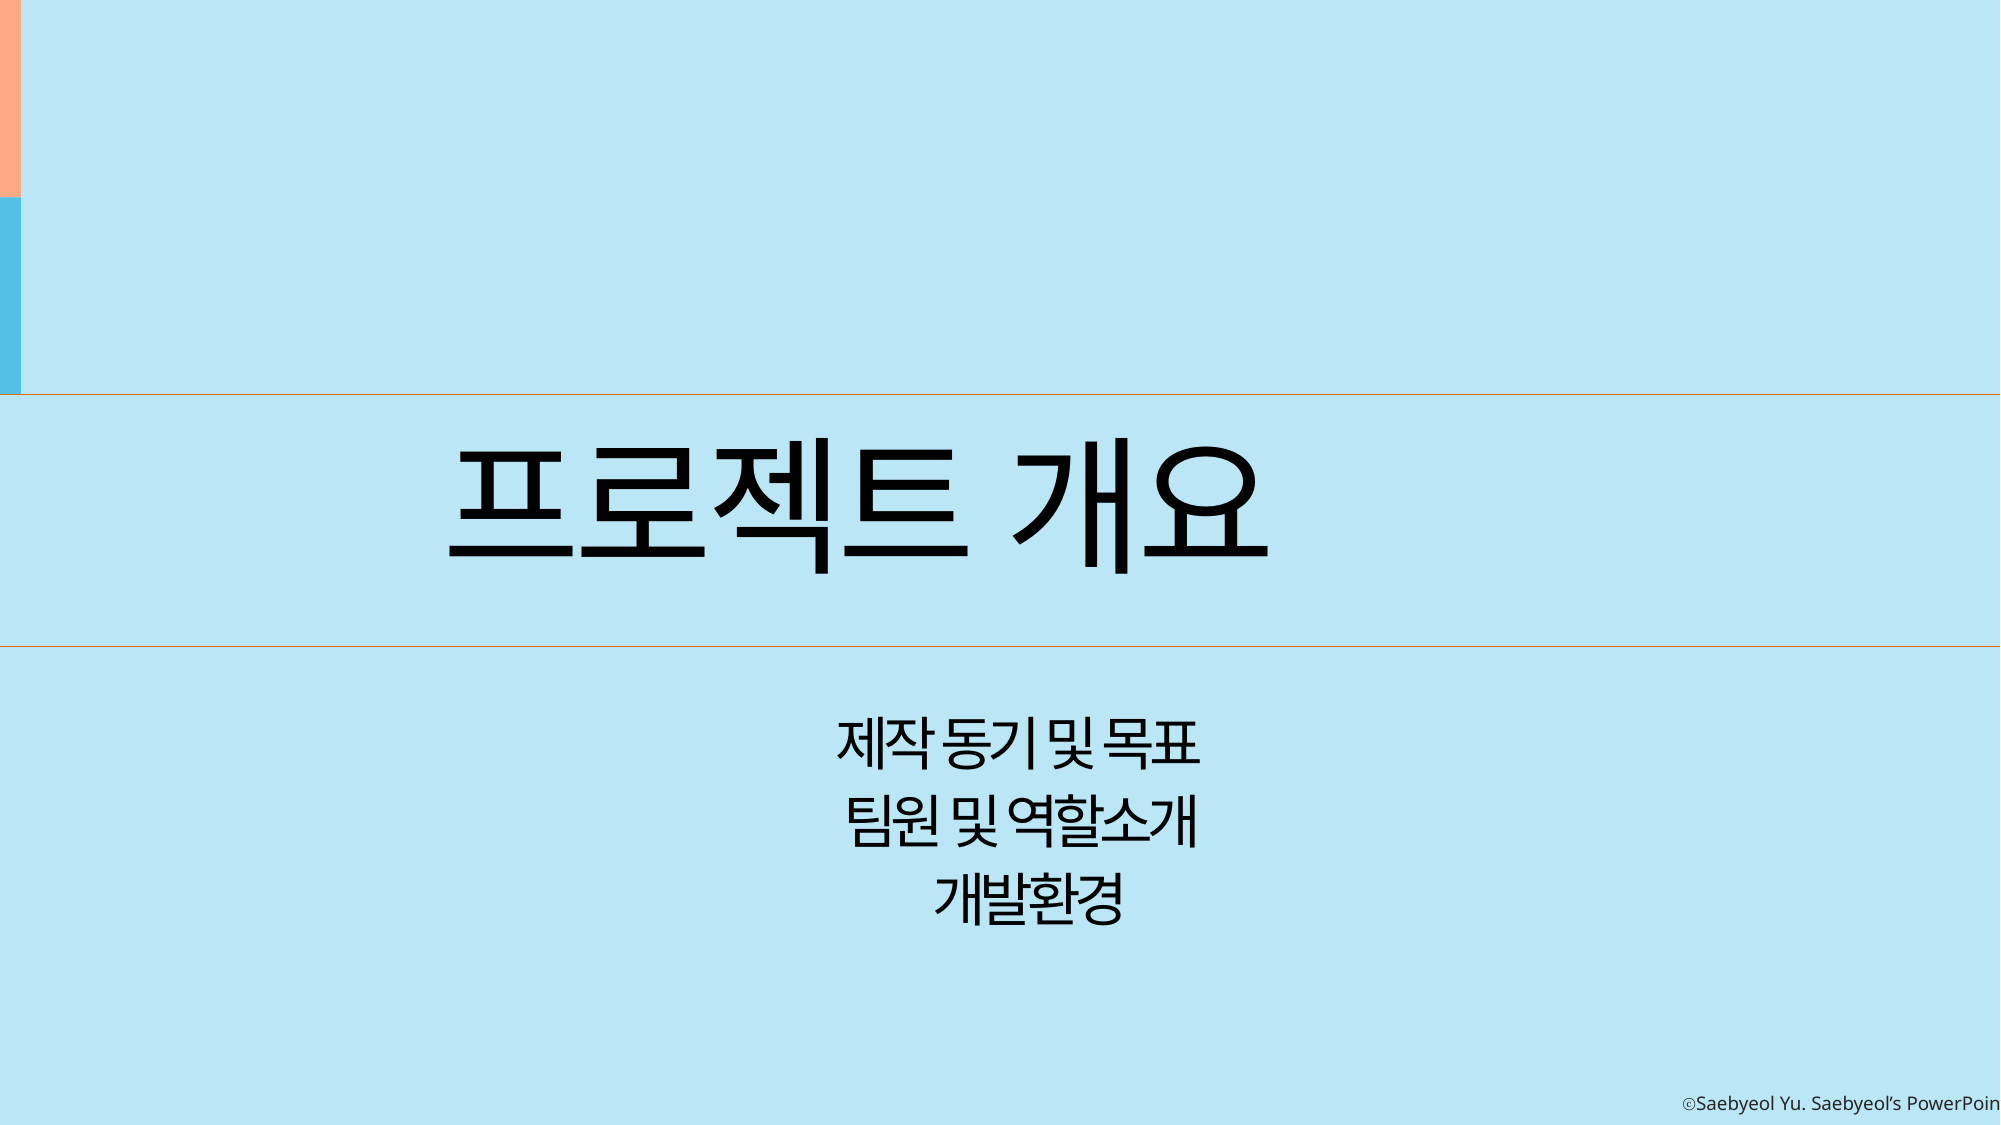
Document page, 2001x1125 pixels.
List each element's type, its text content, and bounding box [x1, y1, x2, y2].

text_box 팀원 및 역할소개 [828, 777, 1290, 863]
text_box 제작 동기 및 목표 [820, 699, 1282, 785]
text_box 프로젝트 개요 [428, 405, 1593, 601]
text_box 개발환경 [918, 855, 1201, 940]
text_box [0, 0, 21, 394]
